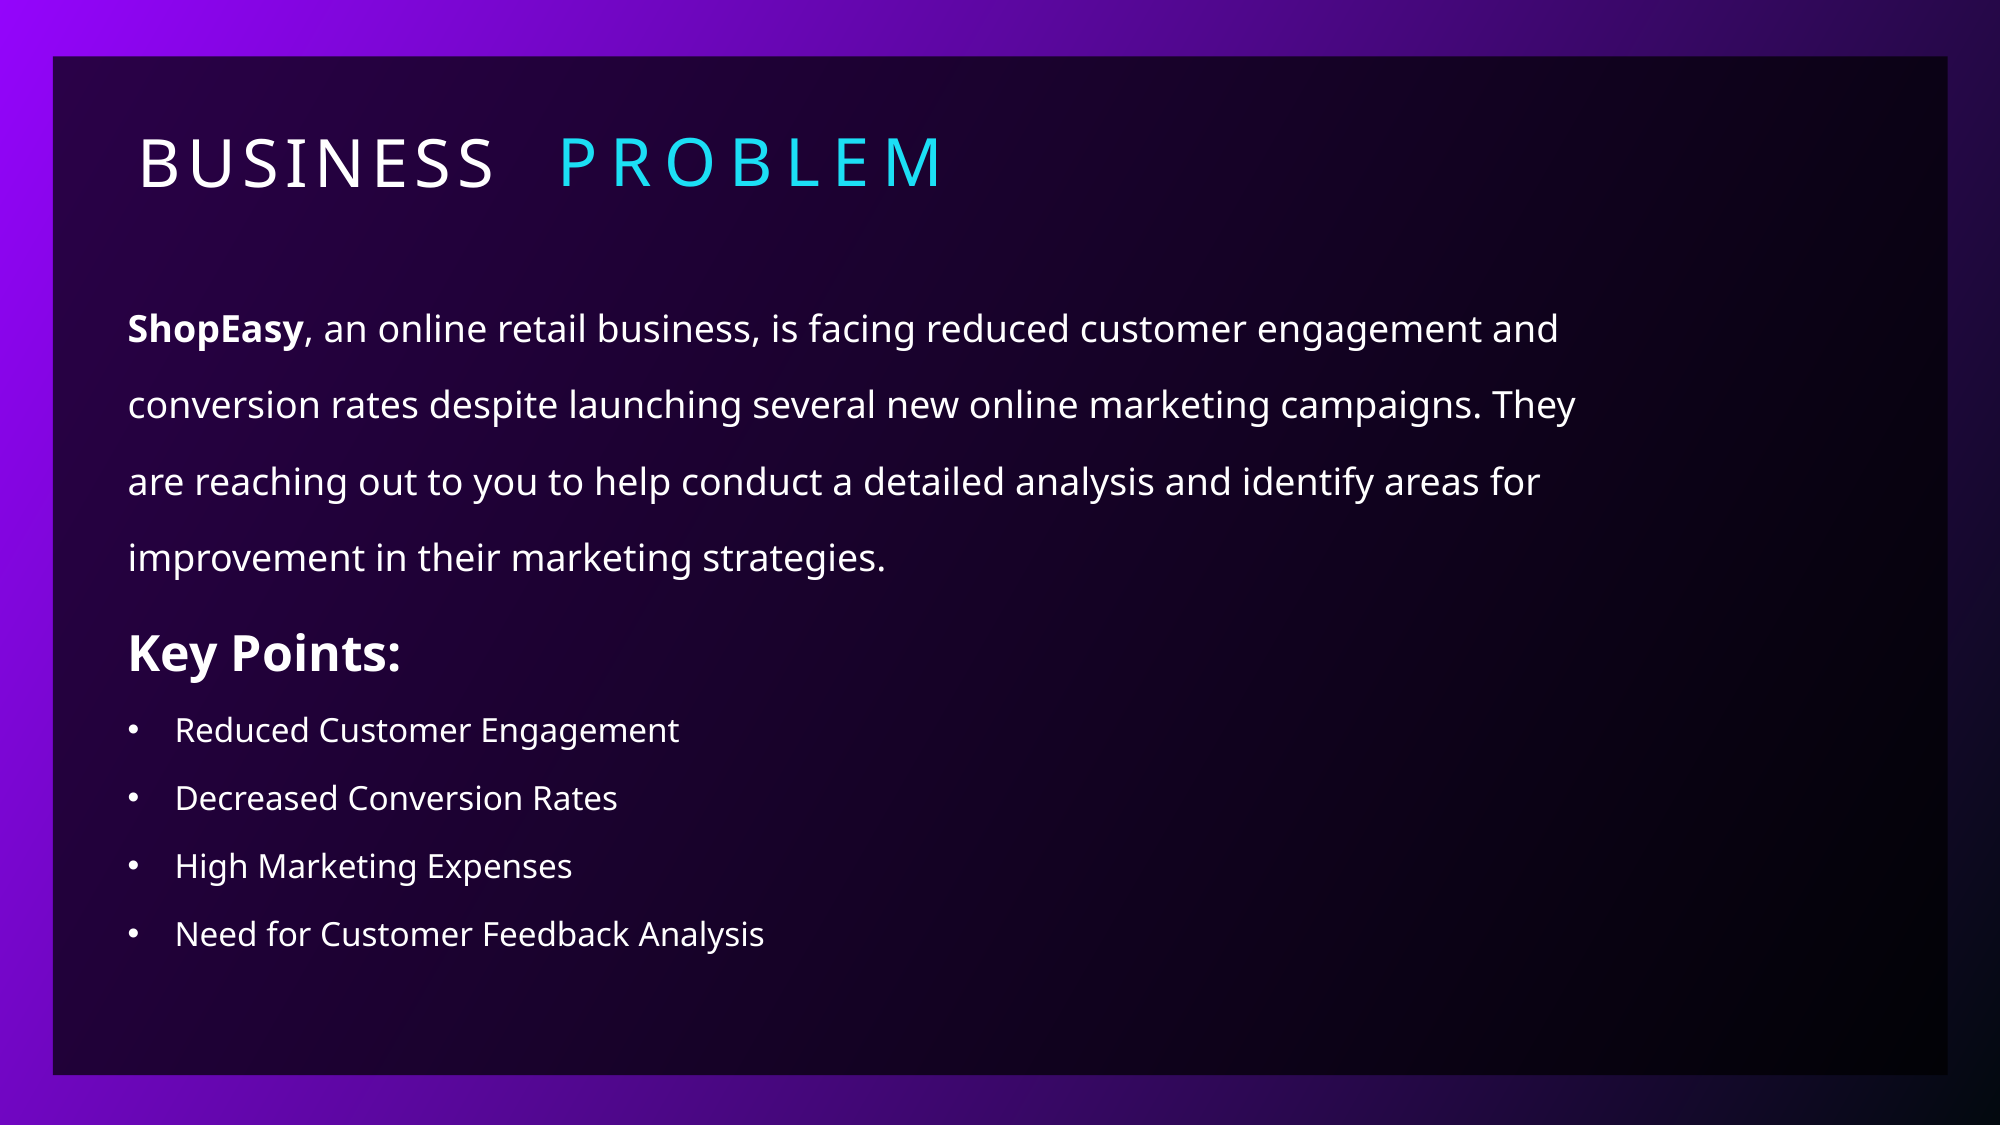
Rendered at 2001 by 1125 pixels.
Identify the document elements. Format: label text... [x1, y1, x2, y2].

subtitle Problem [501, 121, 1000, 203]
text_box ShopEasy, an online retail business, is facing reduced customer engagement and conversion rates despite launching several new online marketing campaigns. They are reaching out to you to help conduct a detailed analysis and identify areas for improvement in their marketing strategies. Key Points: Reduced Customer Engagement Decreased Conversion Rates High Marketing Expenses Need for Customer Feedback Analysis [112, 266, 1634, 961]
title Business [100, 113, 533, 210]
